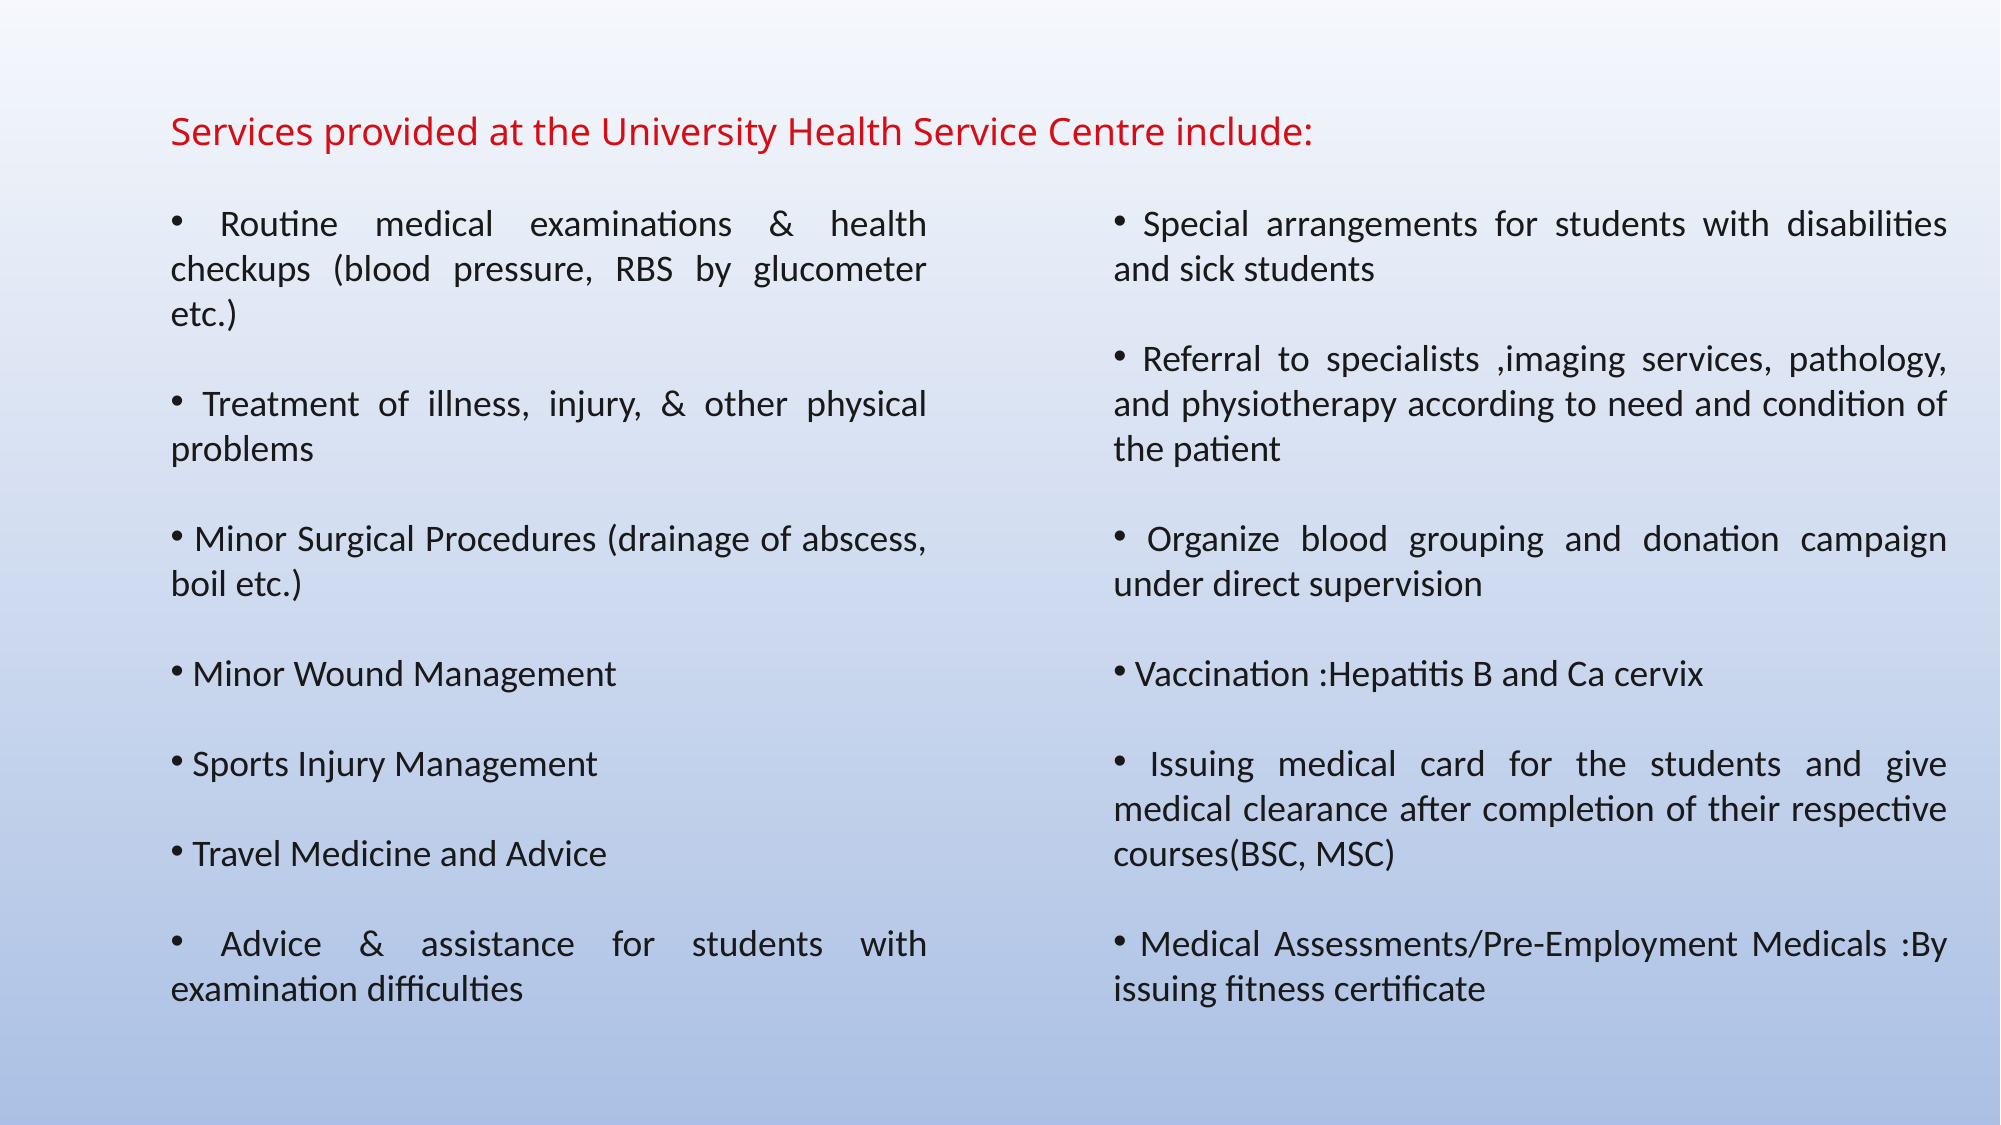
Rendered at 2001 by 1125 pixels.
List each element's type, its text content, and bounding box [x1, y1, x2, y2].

text_box Services provided at the University Health Service Centre include: [155, 100, 1589, 161]
text_box Routine medical examinations & health checkups (blood pressure, RBS by glucometer etc.) Treatment of illness, injury, & other physical problems Minor Surgical Procedures (drainage of abscess, boil etc.) Minor Wound Management Sports Injury Management Travel Medicine and Advice Advice & assistance for students with examination difficulties [155, 191, 943, 1016]
text_box Special arrangements for students with disabilities and sick students Referral to specialists ,imaging services, pathology, and physiotherapy according to need and condition of the patient Organize blood grouping and donation campaign under direct supervision Vaccination :Hepatitis B and Ca cervix Issuing medical card for the students and give medical clearance after completion of their respective courses(BSC, MSC) Medical Assessments/Pre-Employment Medicals :By issuing fitness certificate [1098, 191, 1964, 1061]
